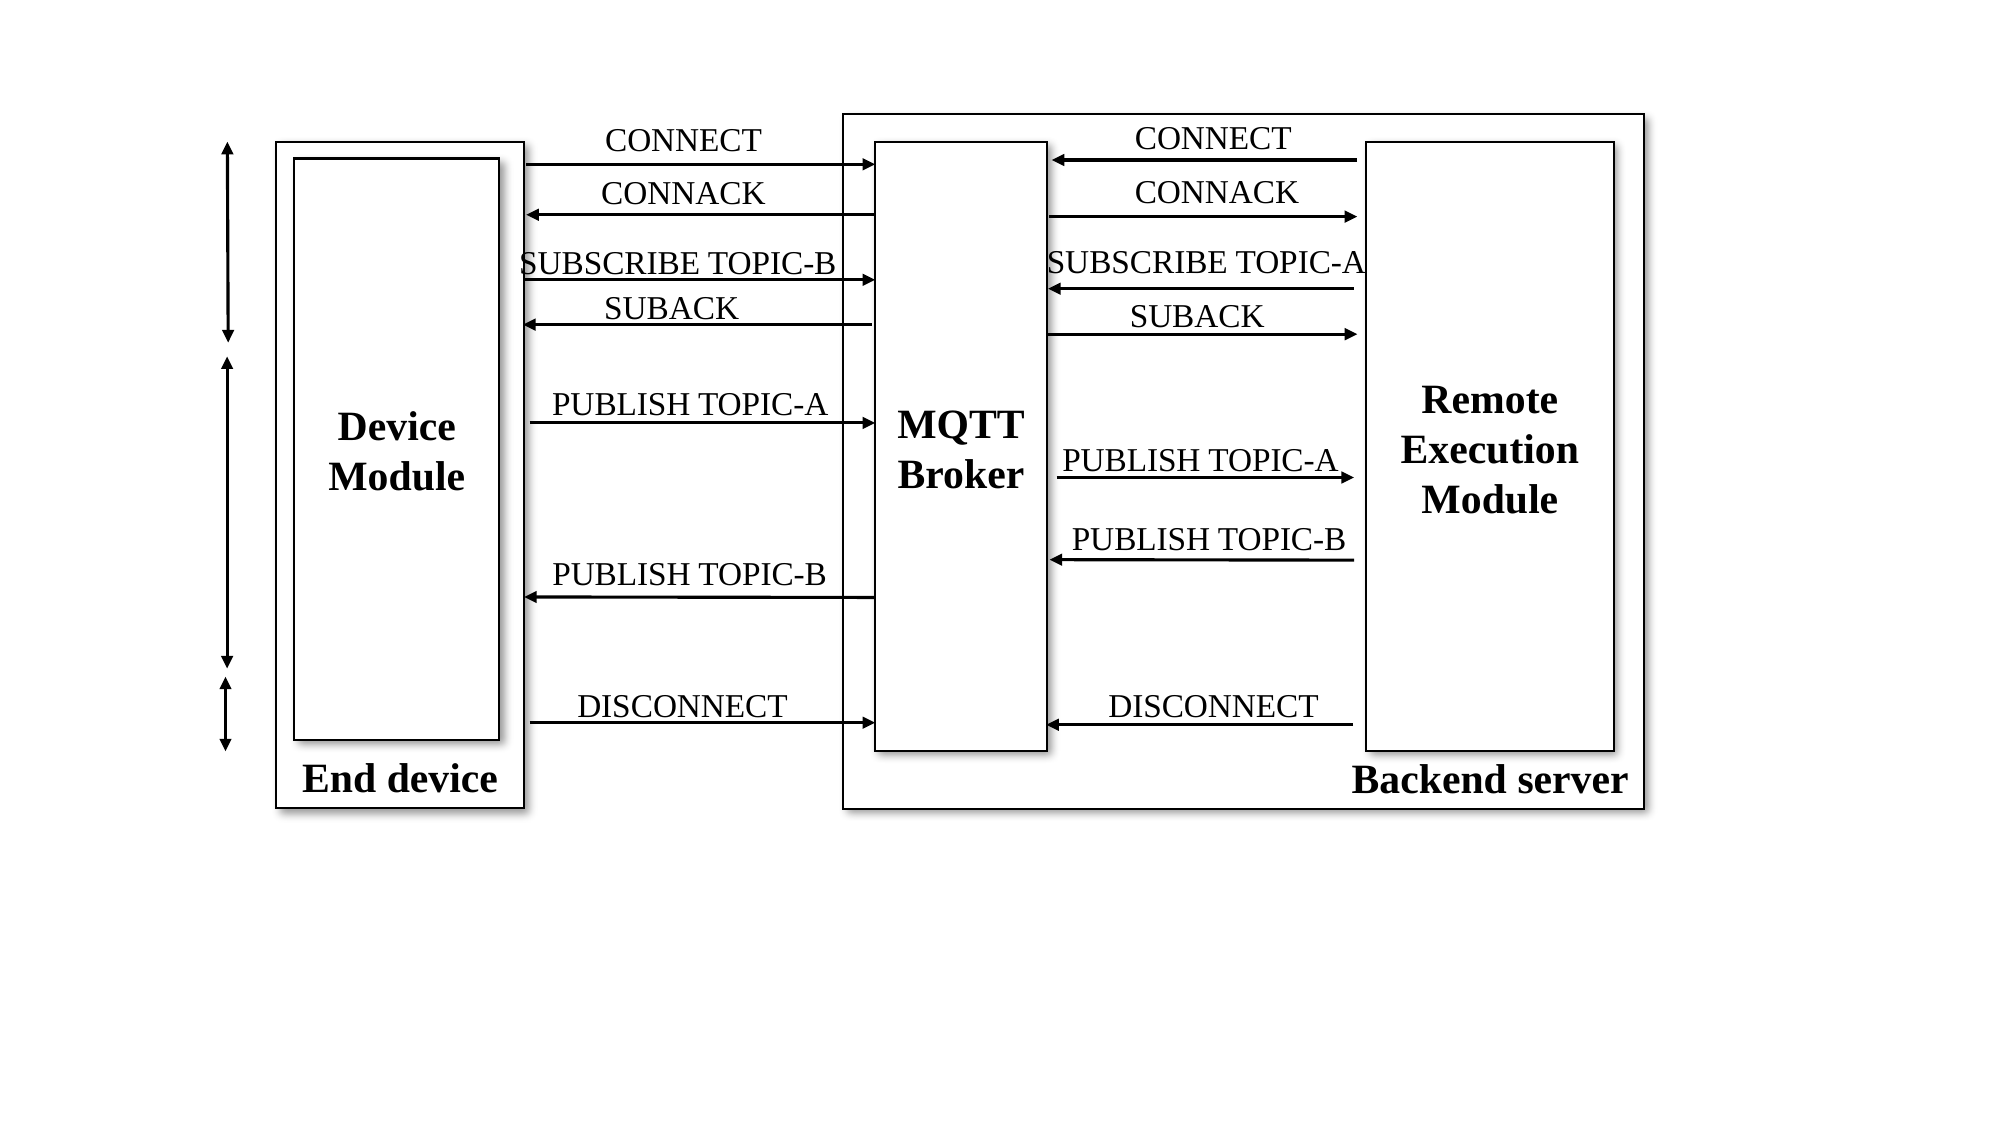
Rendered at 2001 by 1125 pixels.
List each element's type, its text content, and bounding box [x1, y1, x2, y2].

text_box PUBLISH TOPIC-A [1047, 430, 1369, 486]
text_box PUBLISH TOPIC-A [537, 423, 858, 430]
text_box DISCONNECT [1093, 725, 1336, 732]
text_box CONNECT [590, 110, 780, 163]
text_box Device Module [293, 157, 500, 741]
text_box DISCONNECT [1093, 677, 1336, 724]
text_box SUBSCRIBE TOPIC-A [1032, 232, 1382, 288]
text_box SUBACK [1114, 336, 1280, 342]
text_box CONNACK [586, 215, 815, 219]
text_box CONNECT [1120, 108, 1310, 159]
text_box Backend server [842, 113, 1645, 810]
text_box SUBACK [1114, 289, 1280, 333]
text_box PUBLISH TOPIC-B [537, 544, 844, 596]
text_box End device [275, 141, 525, 809]
text_box Remote Execution Module [1365, 141, 1615, 752]
text_box PUBLISH TOPIC-A [537, 375, 858, 422]
text_box SUBSCRIBE TOPIC-B [511, 233, 874, 289]
text_box SUBACK [589, 280, 755, 323]
text_box DISCONNECT [562, 723, 805, 732]
text_box CONNACK [586, 165, 815, 214]
text_box CONNACK [1120, 162, 1349, 216]
text_box MQTTBroker [874, 141, 1048, 752]
text_box SUBACK [589, 326, 755, 334]
text_box PUBLISH TOPIC-B [1057, 510, 1364, 565]
text_box DISCONNECT [562, 676, 805, 722]
